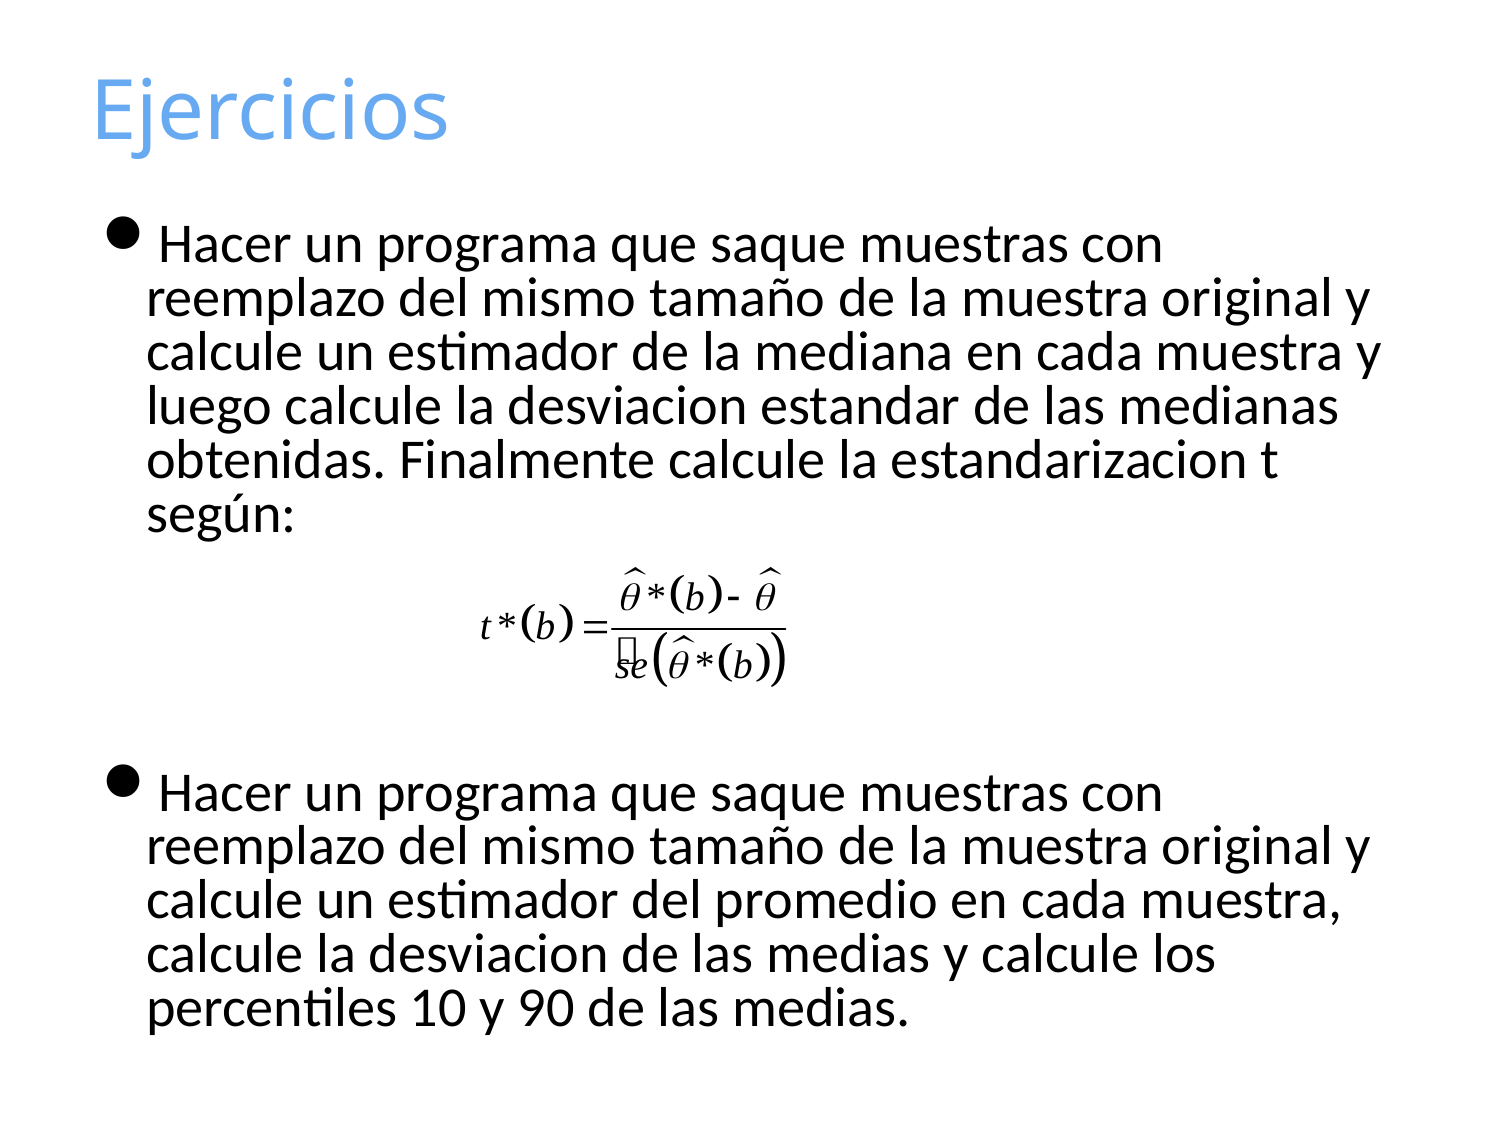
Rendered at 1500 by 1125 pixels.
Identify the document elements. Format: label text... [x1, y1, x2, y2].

title Ejercicios [75, 45, 1425, 181]
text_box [474, 562, 794, 710]
list Hacer un programa que saque muestras con reemplazo del mismo tamaño de la muestra original y calcule un estimador de la mediana en cada muestra y luego calcule la desviacion estandar de las medianas obtenidas. Finalmente calcule la estandarizacion t según: Hacer un programa que saque muestras con reemplazo del mismo tamaño de la muestra original y calcule un estimador del promedio en cada muestra, calcule la desviacion de las medias y calcule los percentiles 10 y 90 de las medias. [87, 212, 1418, 1088]
